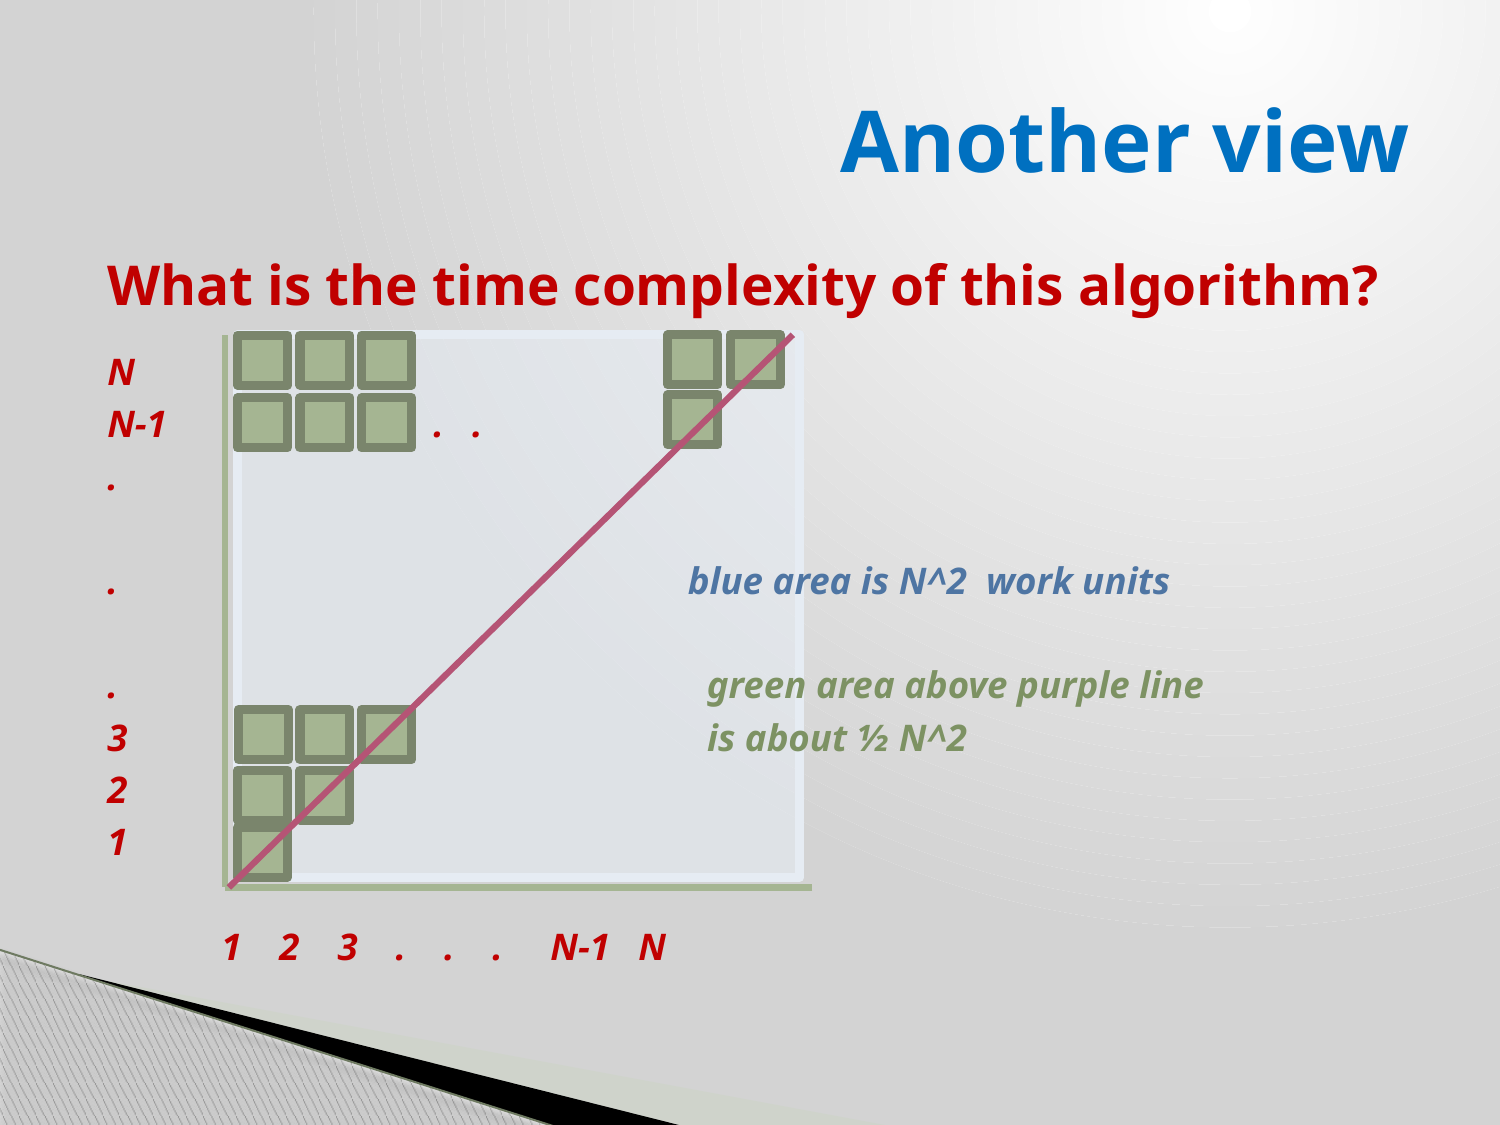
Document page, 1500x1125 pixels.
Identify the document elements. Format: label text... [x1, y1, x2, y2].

list What is the time complexity of this algorithm? N N-1 . . . . . blue area is N^2 work units . green area above purple line 3 is about ½ N^2 2 1 1 2 3 . . . N-1 N [75, 243, 1425, 1038]
text_box [663, 330, 722, 334]
title Another view [75, 45, 1425, 233]
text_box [228, 334, 794, 888]
text_box [726, 330, 785, 334]
